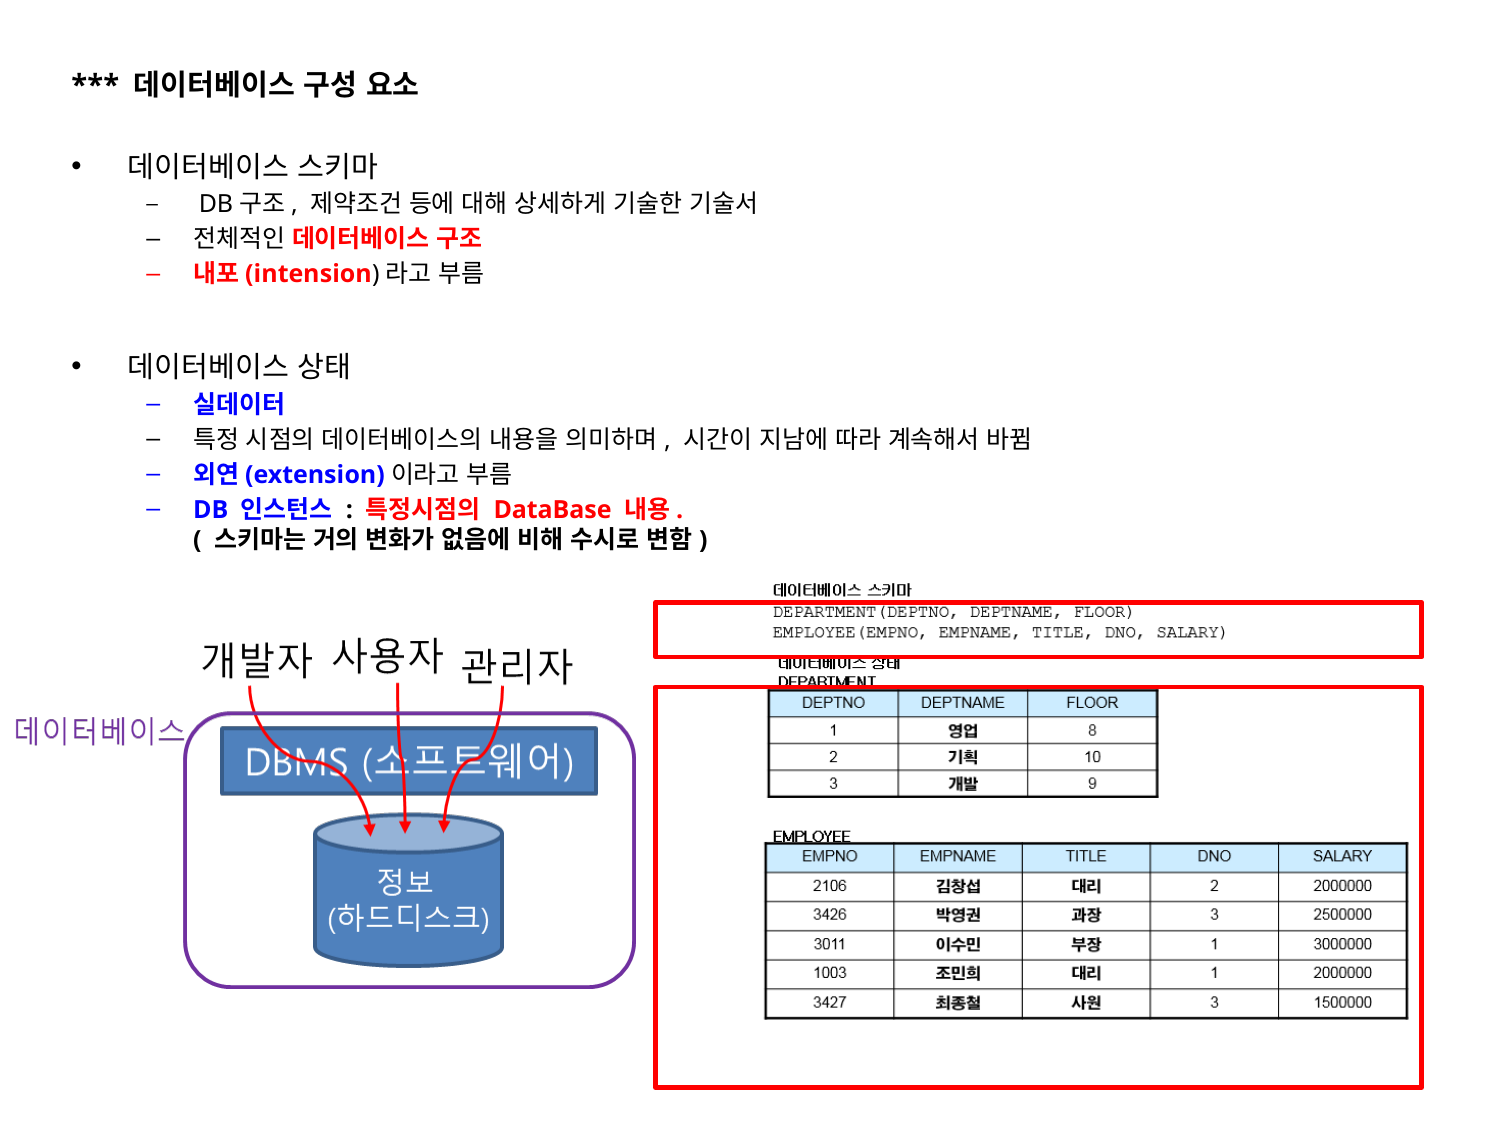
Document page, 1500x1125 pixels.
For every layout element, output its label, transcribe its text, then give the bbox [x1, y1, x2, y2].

text_box [653, 685, 1424, 1090]
picture [733, 574, 1423, 1024]
picture [0, 621, 637, 989]
text_box [653, 600, 728, 659]
list *** 데이터베이스 구성 요소 데이터베이스 스키마 DB구조, 제약조건 등에 대해 상세하게 기술한 기술서 전체적인 데이터베이스 구조 내포(intension)라고 부름 데이터베이스 상태 실데이터 특정 시점의 데이터베이스의 내용을 의미하며, 시간이 지남에 따라 계속해서 바뀜 외연(extension)이라고 부름 DB 인스턴스 : 특정시점의 DataBase 내용. ( 스키마는 거의 변화가 없음에 비해 수시로 변함) [56, 58, 1407, 801]
